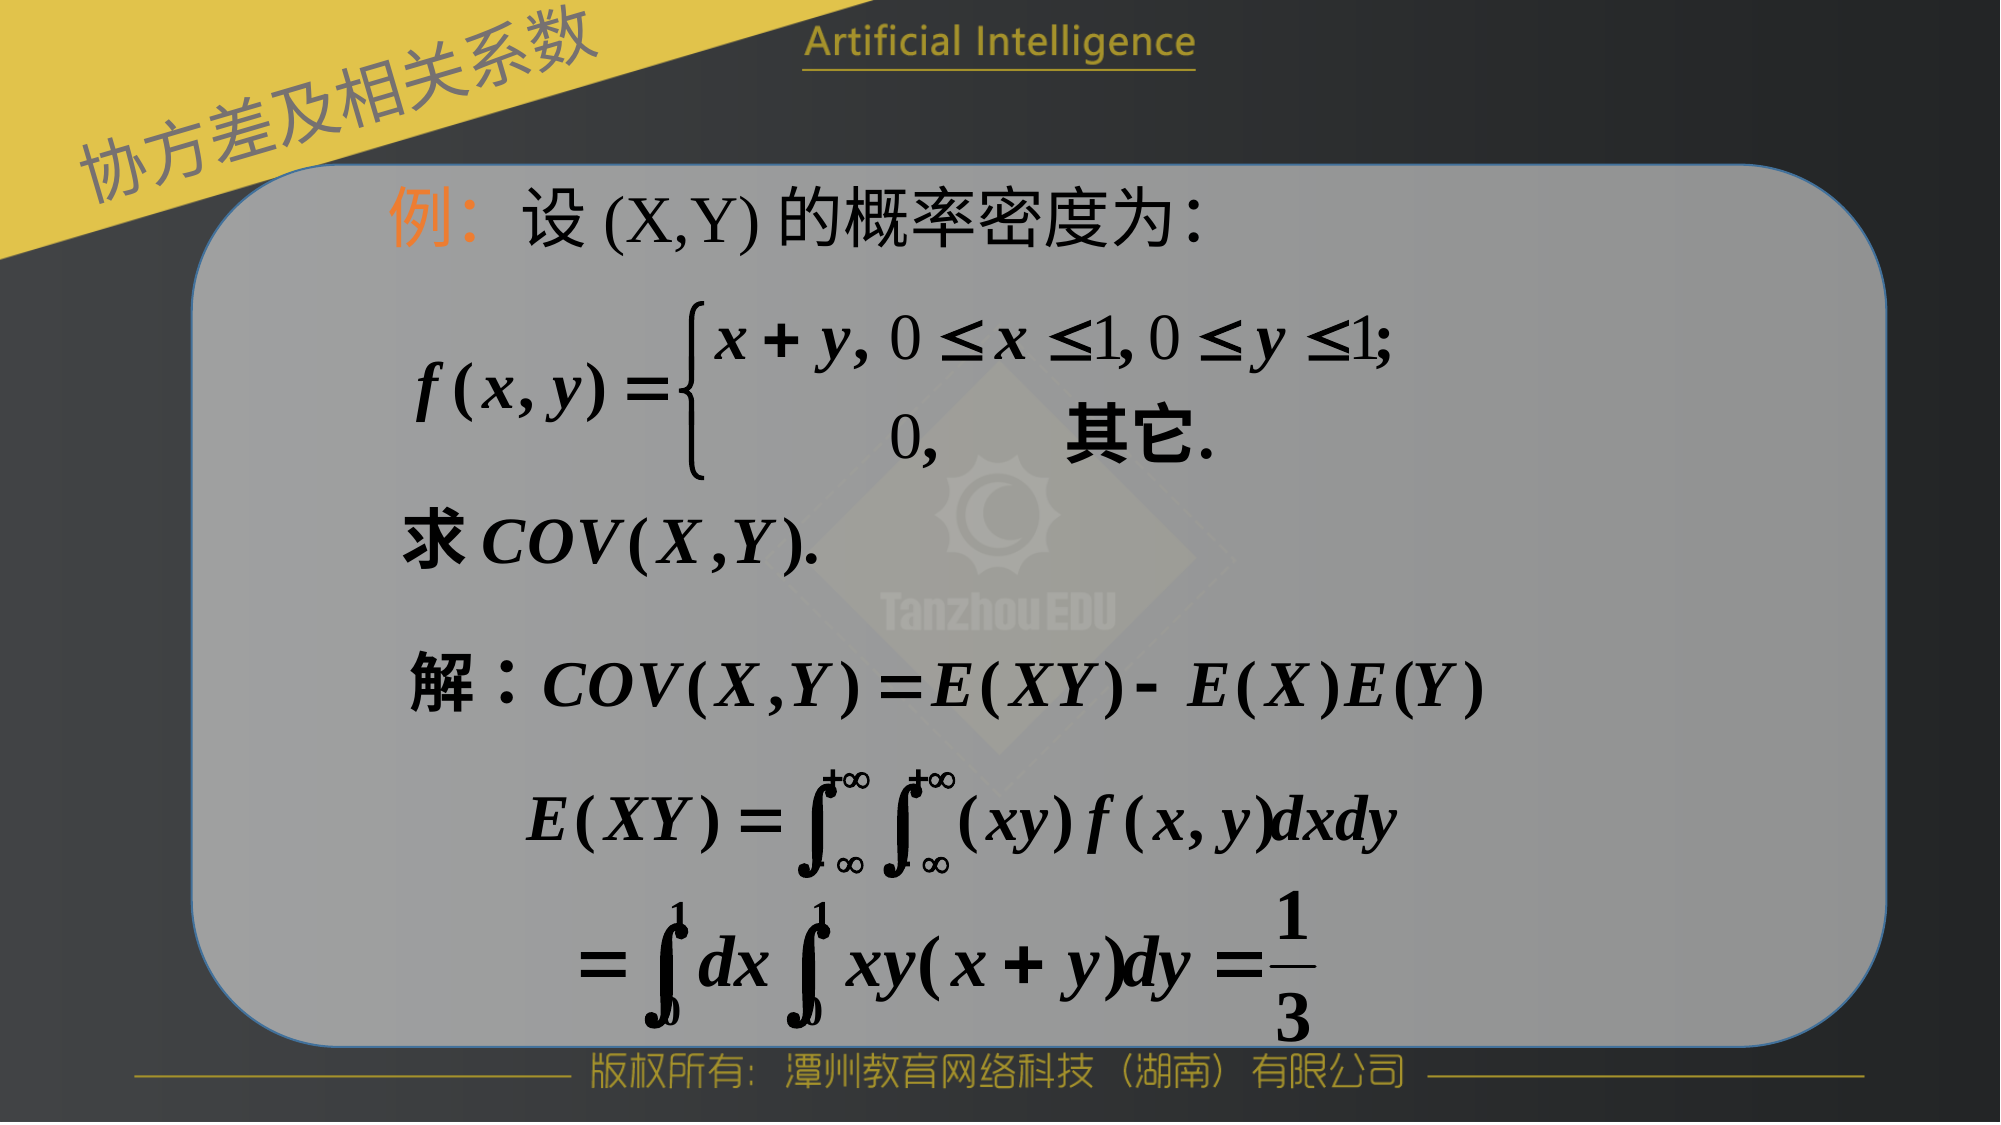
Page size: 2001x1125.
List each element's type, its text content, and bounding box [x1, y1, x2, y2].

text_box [563, 864, 1331, 1059]
picture [0, 0, 2000, 1122]
text_box 协方差及相关系数 [60, 0, 614, 225]
text_box 例：设(X,Y)的概率密度为： [372, 168, 1317, 264]
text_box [399, 641, 1495, 734]
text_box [513, 747, 1412, 889]
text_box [393, 286, 1403, 591]
text_box [191, 164, 1887, 1047]
